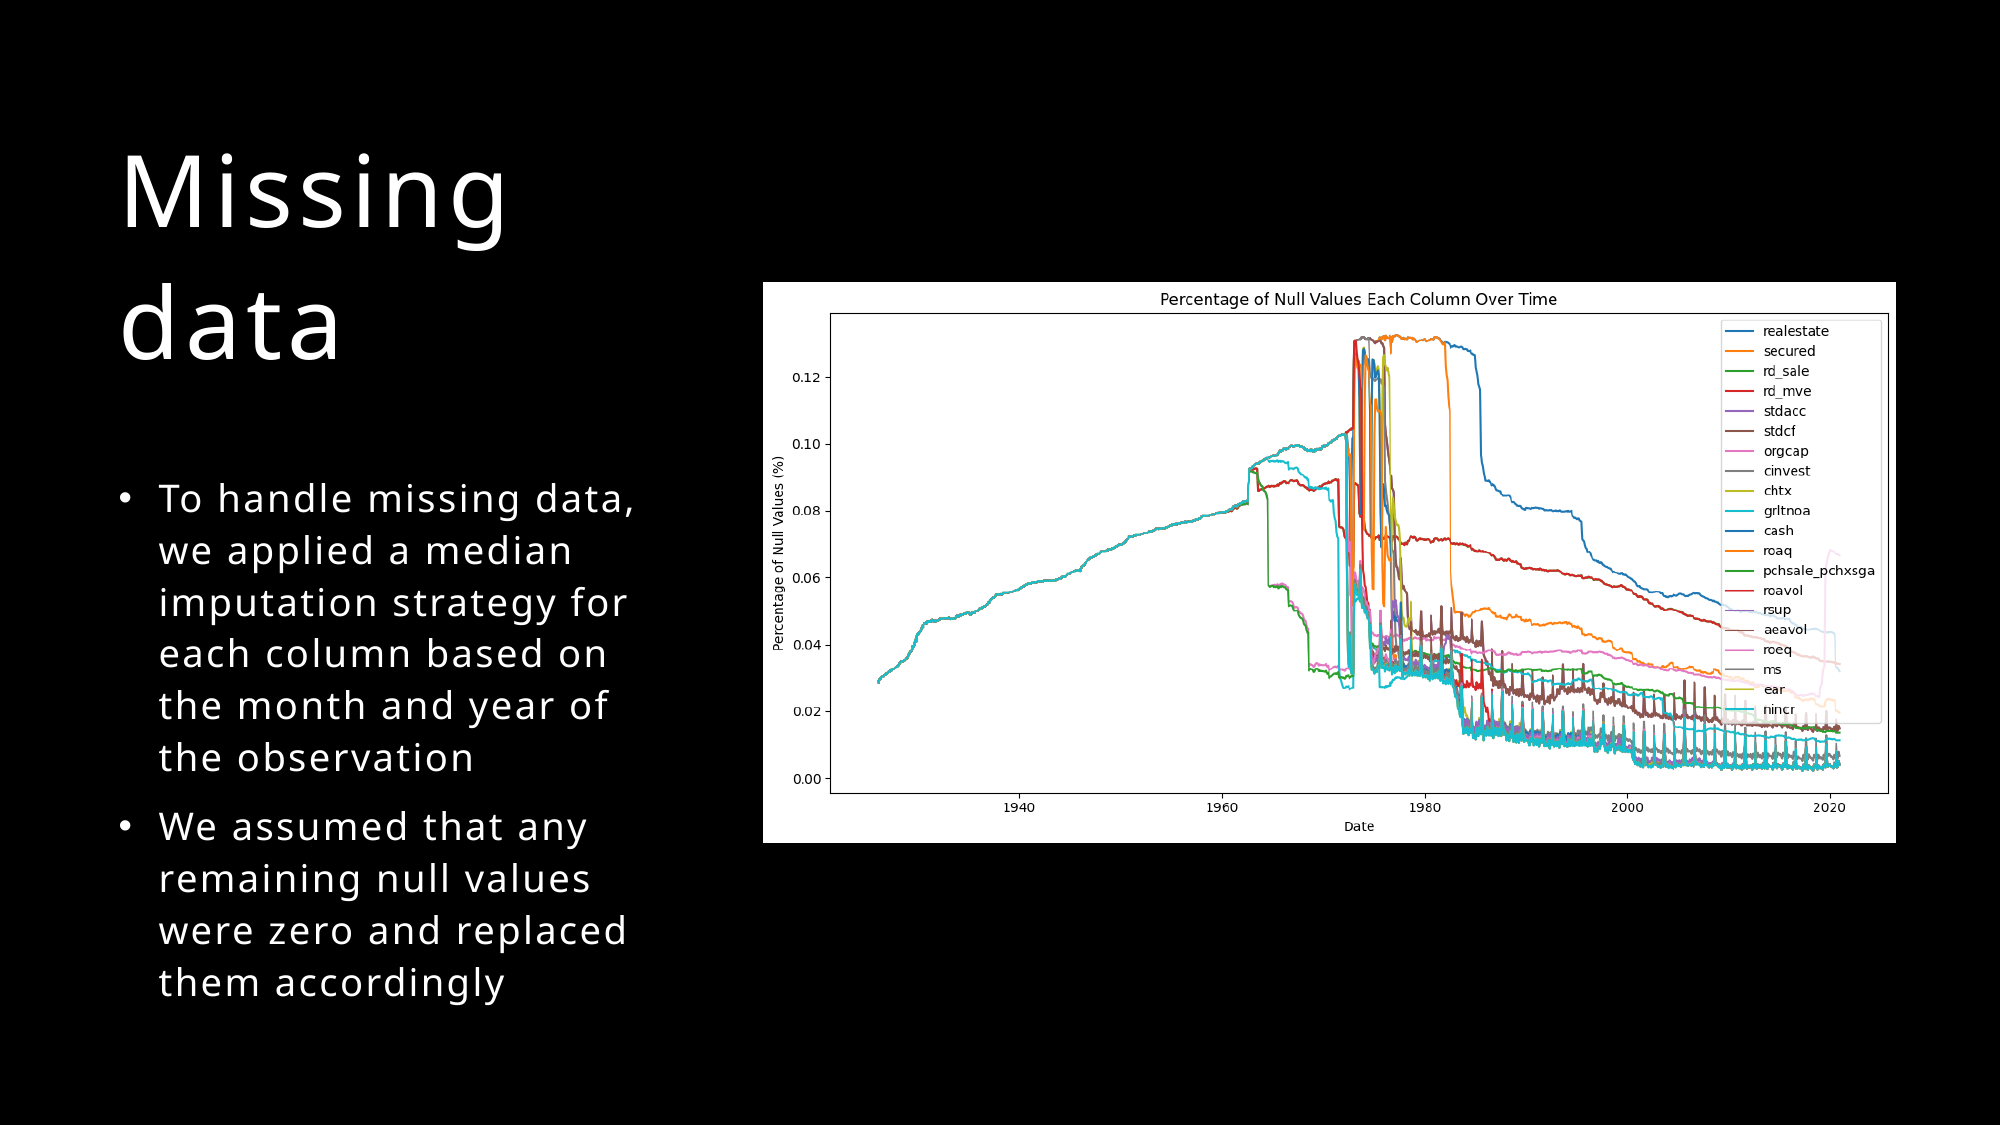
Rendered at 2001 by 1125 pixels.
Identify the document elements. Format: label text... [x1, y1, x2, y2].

list To handle missing data, we applied a median imputation strategy for each column based on the month and year of the observation We assumed that any remaining null values were zero and replaced them accordingly [103, 460, 666, 1020]
title Missing data [103, 104, 666, 387]
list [763, 282, 1896, 843]
